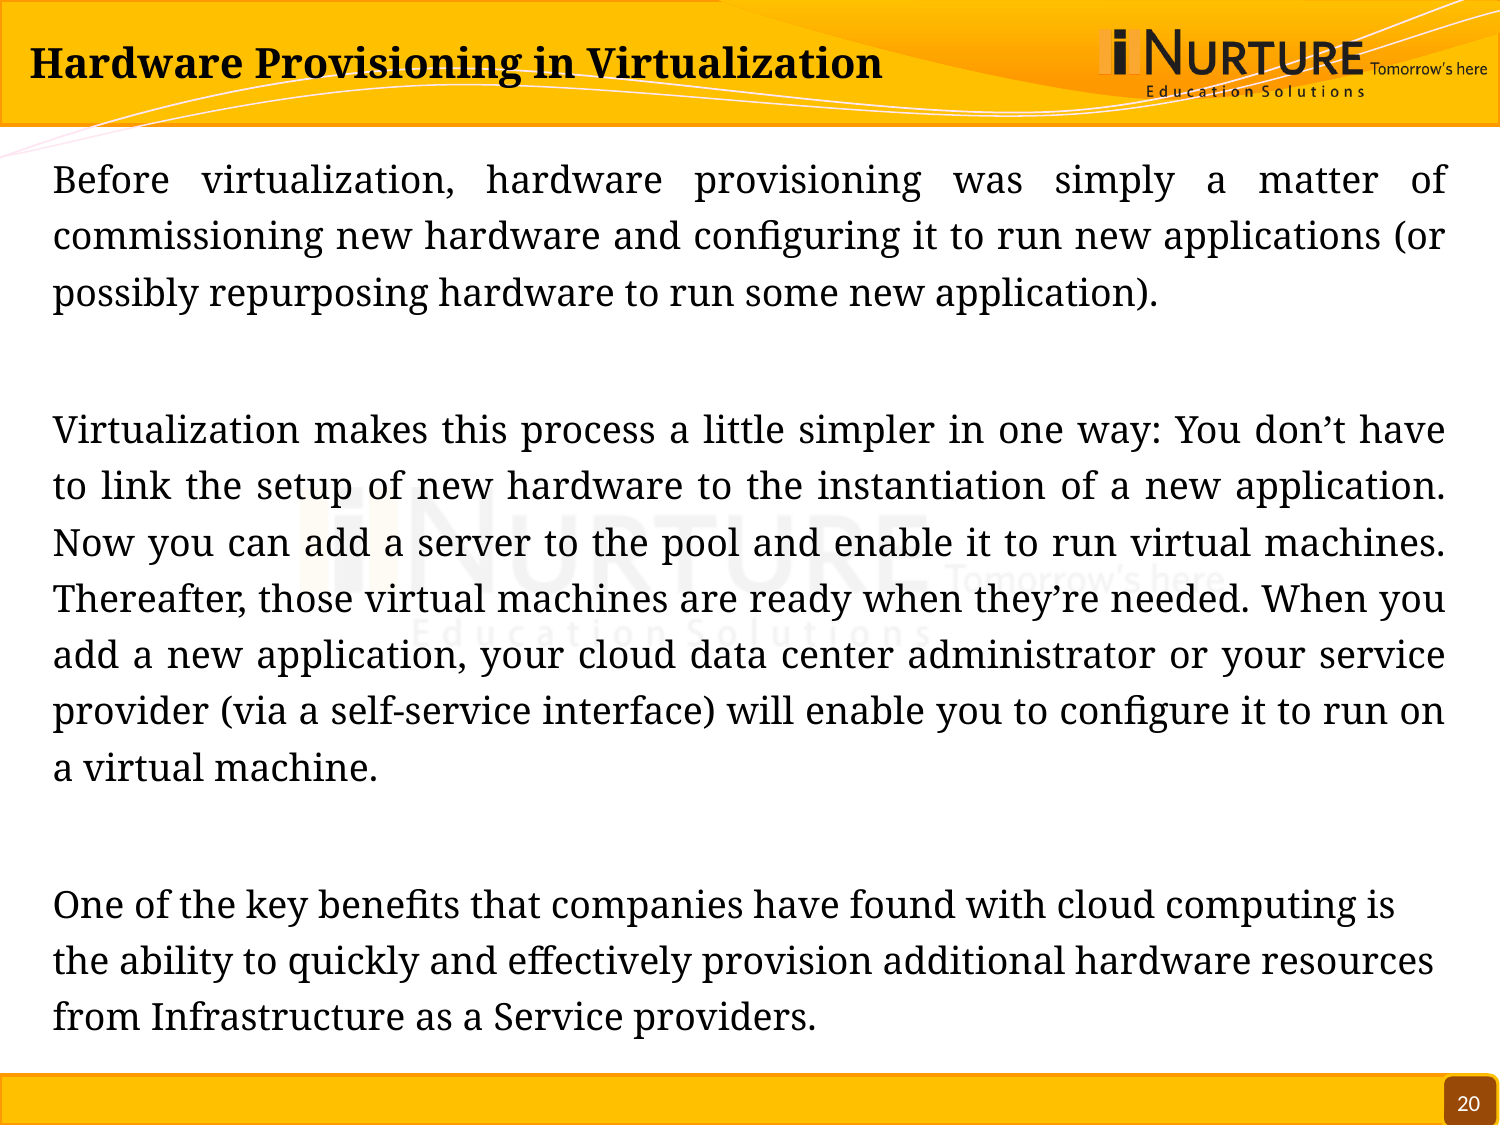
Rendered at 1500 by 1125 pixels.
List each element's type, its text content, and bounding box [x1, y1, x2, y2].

list Before virtualization, hardware provisioning was simply a matter of commissioning new hardware and configuring it to run new applications (or possibly repurposing hardware to run some new application). Virtualization makes this process a little simpler in one way: You don’t have to link the setup of new hardware to the instantiation of a new application. Now you can add a server to the pool and enable it to run virtual machines. Thereafter, those virtual machines are ready when they’re needed. When you add a new application, your cloud data center administrator or your service provider (via a self-service interface) will enable you to configure it to run on a virtual machine. One of the key benefits that companies have found with cloud computing is the ability to quickly and effectively provision additional hardware resources from Infrastructure as a Service providers. [37, 137, 1463, 1038]
slide_number 20 [1438, 1078, 1499, 1125]
title Hardware Provisioning in Virtualization [14, 0, 1100, 125]
picture [1100, 29, 1487, 97]
